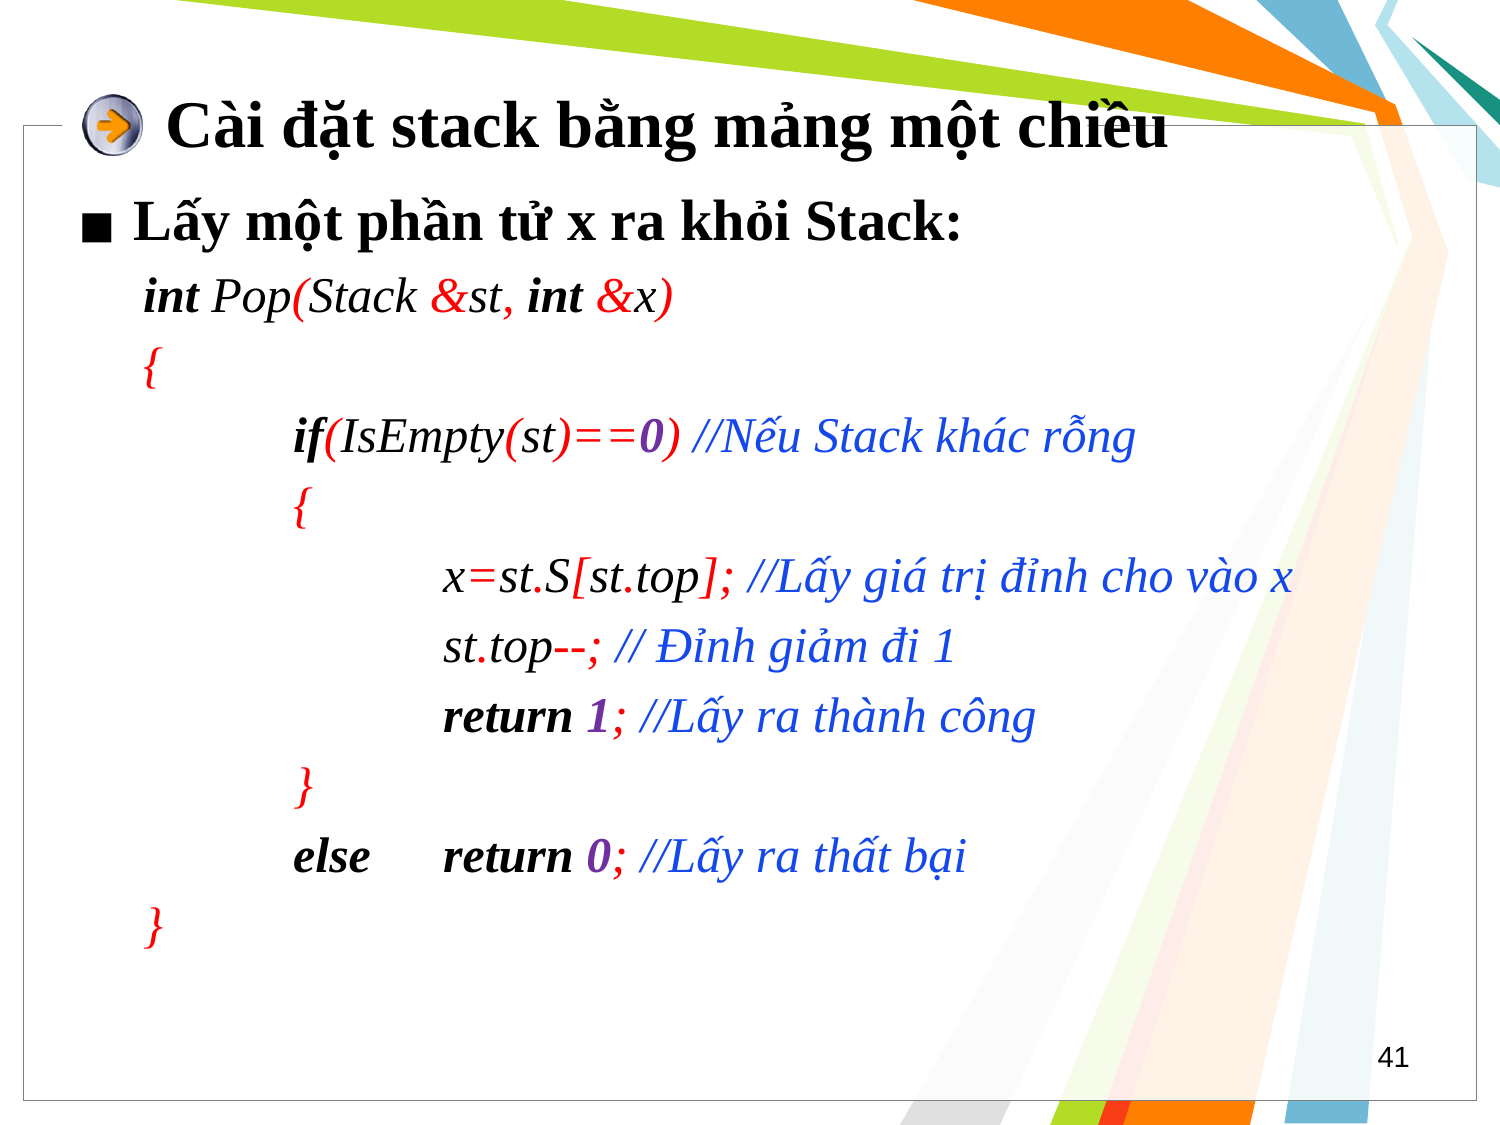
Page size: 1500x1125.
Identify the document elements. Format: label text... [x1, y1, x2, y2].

text_box Lấy một phần tử x ra khỏi Stack: int Pop(Stack &st, int &x) { if(IsEmpty(st)==0) //Nếu Stack khác rỗng { x=st.S[st.top]; //Lấy giá trị đỉnh cho vào x st.top--; // Đỉnh giảm đi 1 return 1; //Lấy ra thành công } else return 0; //Lấy ra thất bại } [62, 175, 1450, 1081]
picture [82, 94, 143, 156]
title Cài đặt stack bằng mảng một chiều [150, 62, 1275, 175]
